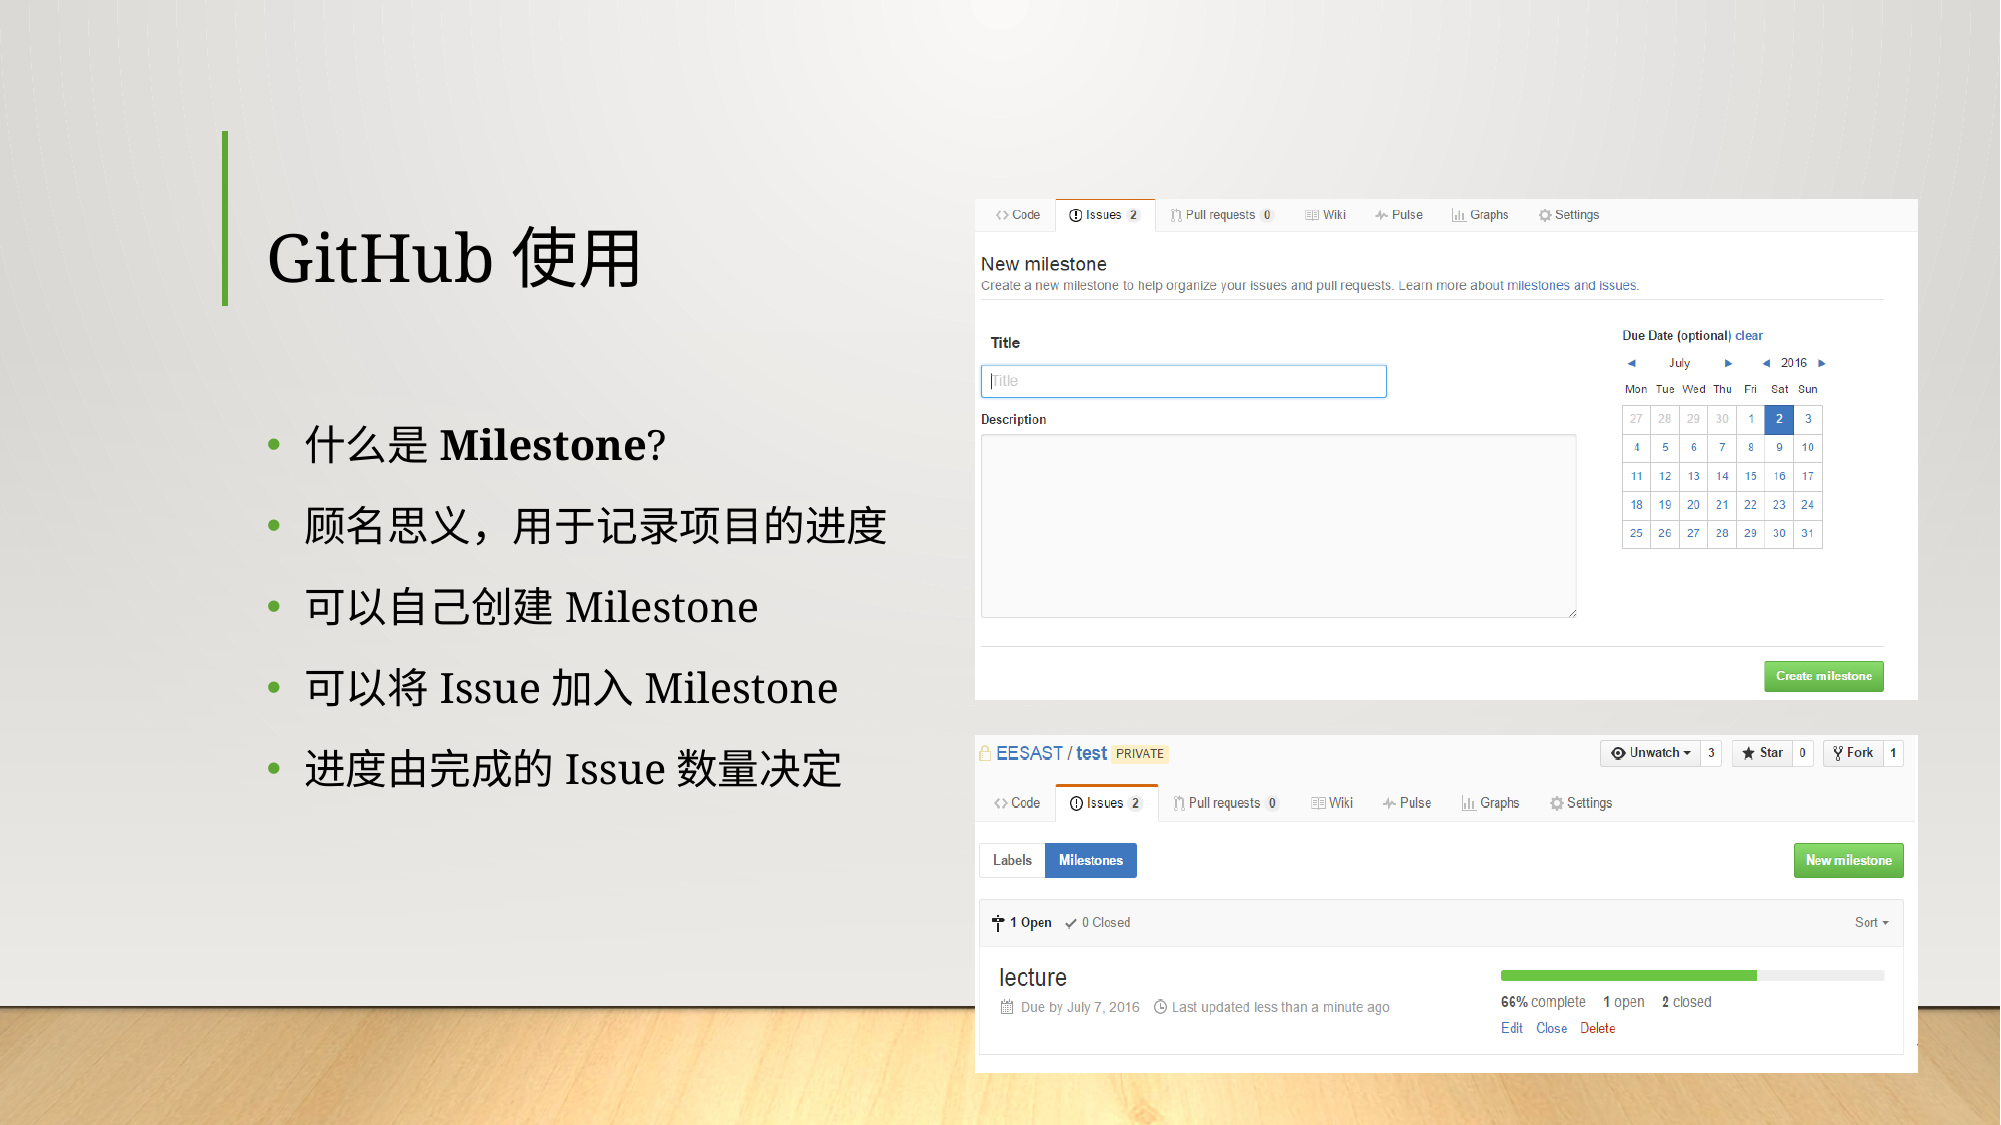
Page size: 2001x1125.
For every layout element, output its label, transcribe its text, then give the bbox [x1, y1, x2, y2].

picture [0, 735, 2000, 1125]
picture [974, 198, 1918, 700]
list 什么是Milestone? 顾名思义，用于记录项目的进度 可以自己创建Milestone 可以将Issue加入Milestone 进度由完成的Issue数量决定 [251, 330, 950, 900]
title GitHub使用 [251, 131, 1814, 305]
